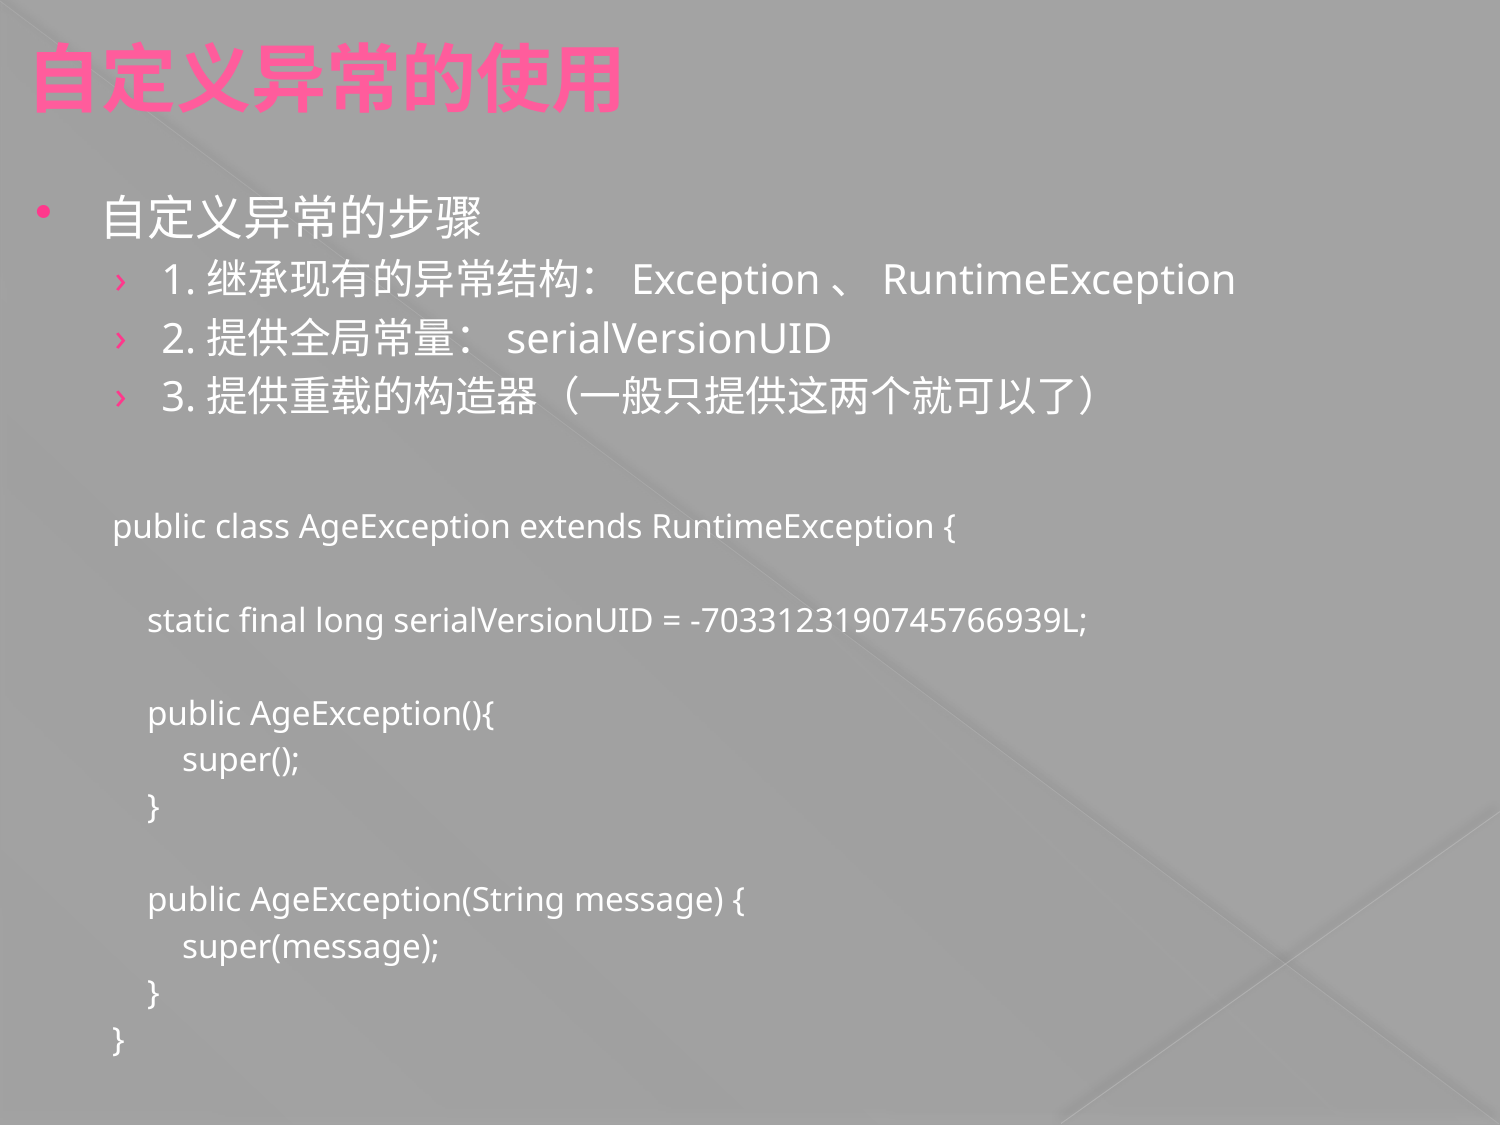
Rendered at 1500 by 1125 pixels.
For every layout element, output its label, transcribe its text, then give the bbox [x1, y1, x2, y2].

list 自定义异常的步骤 1.继承现有的异常结构：Exception、RuntimeException 2.提供全局常量：serialVersionUID 3.提供重载的构造器（一般只提供这两个就可以了） public class AgeException extends RuntimeException { static final long serialVersionUID = -7033123190745766939L; public AgeException(){ super(); } public AgeException(String message) { super(message); } } [11, 179, 1426, 1109]
title 自定义异常的使用 [11, 19, 1362, 135]
